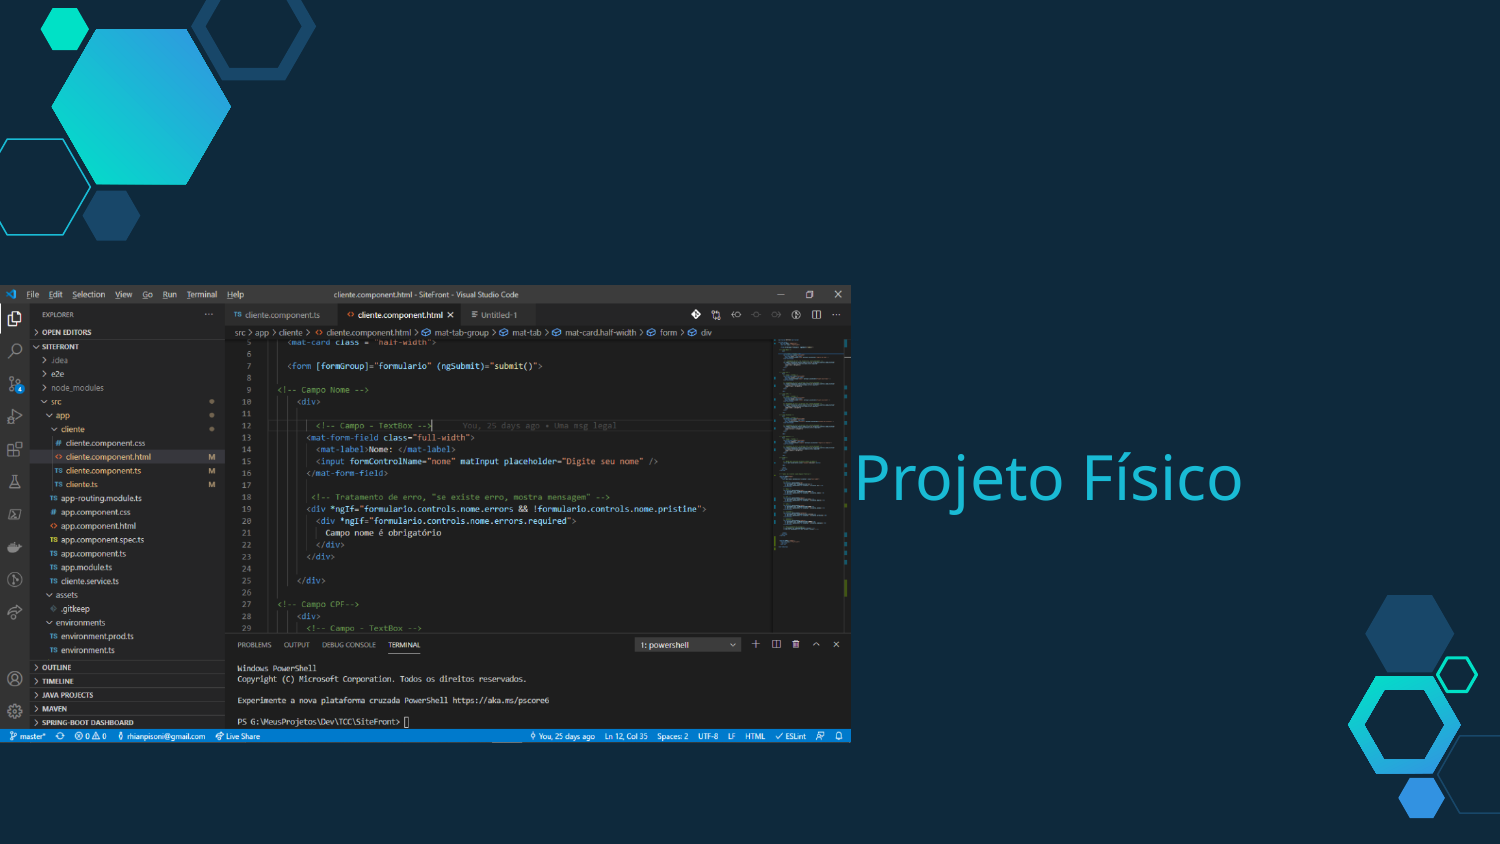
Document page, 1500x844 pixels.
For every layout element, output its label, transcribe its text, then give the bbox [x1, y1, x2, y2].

title Projeto Físico [857, 421, 1288, 528]
picture [0, 285, 852, 743]
